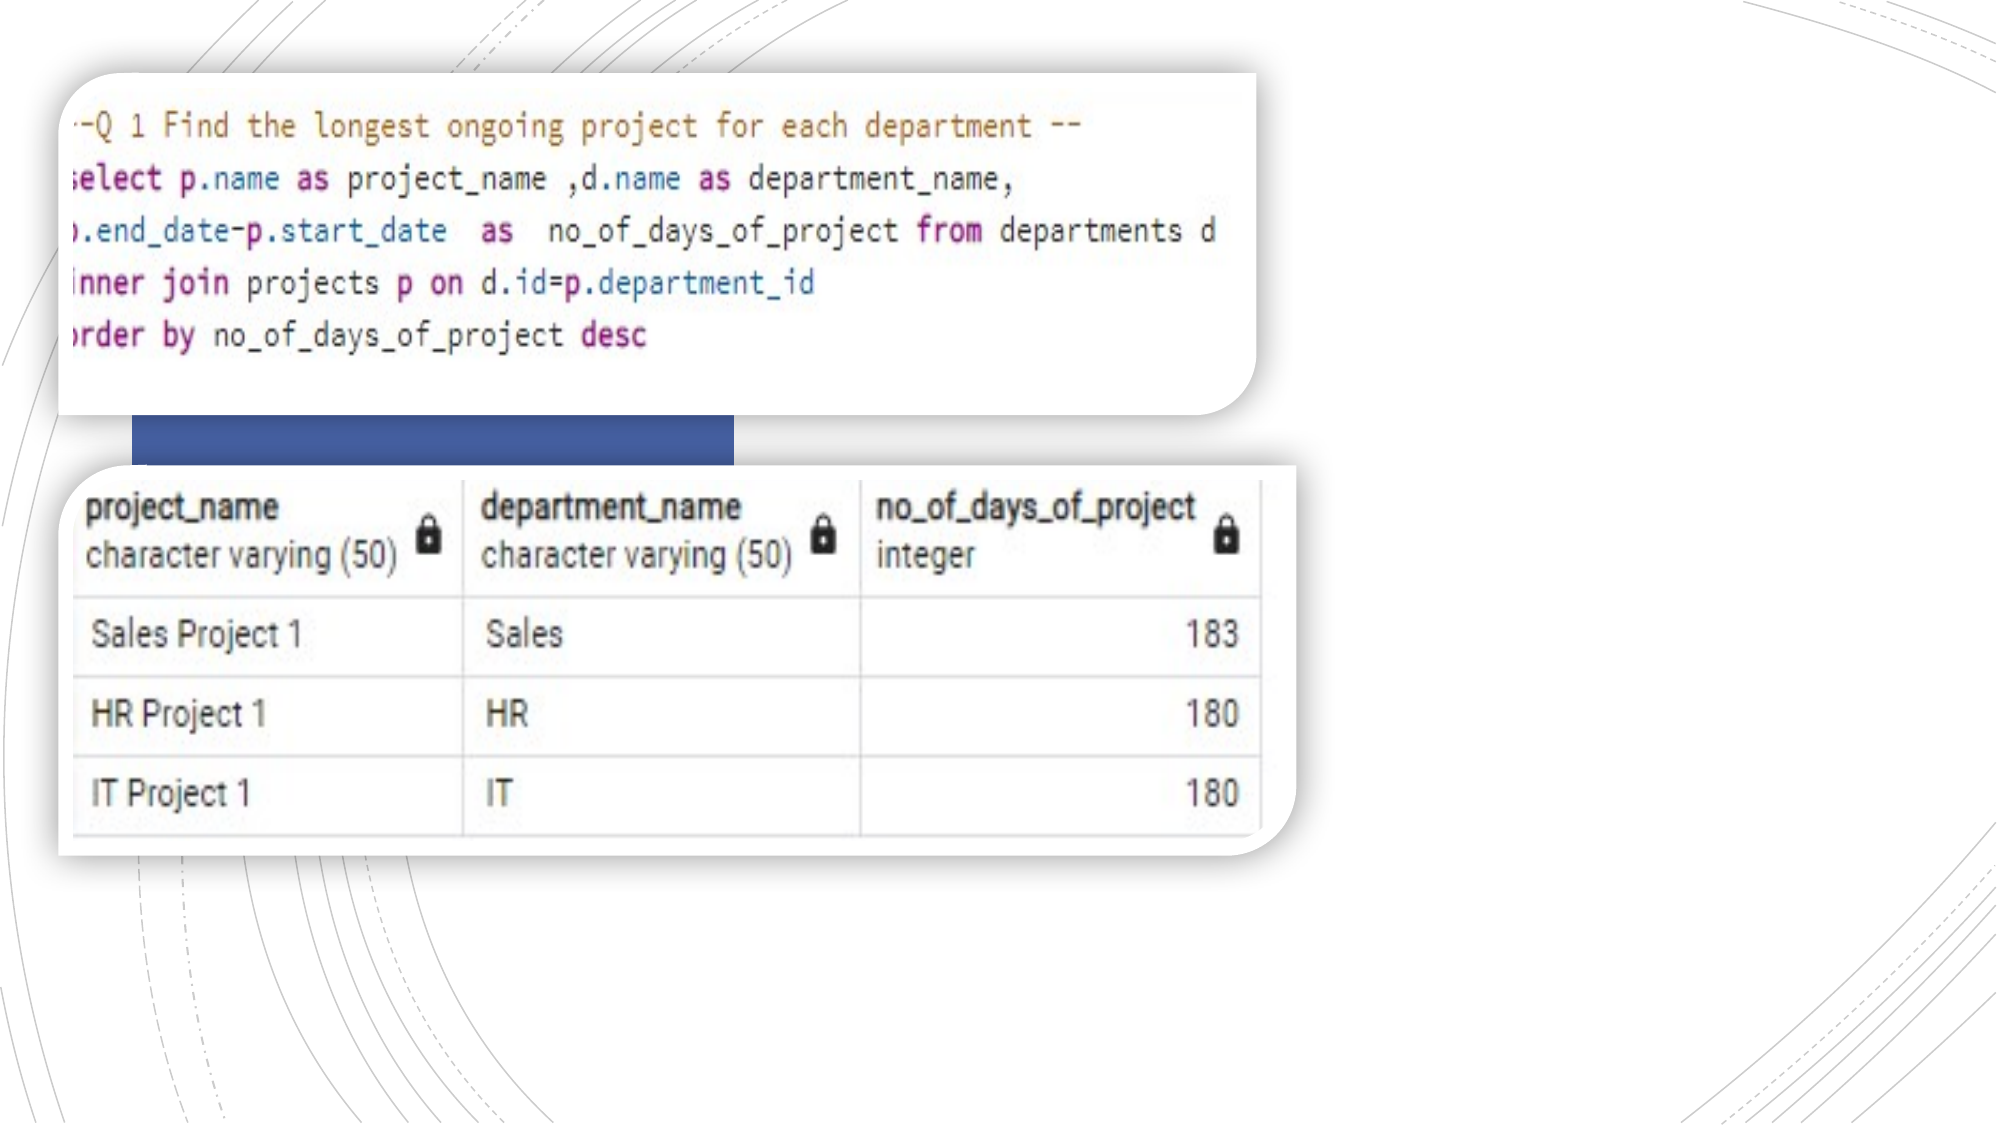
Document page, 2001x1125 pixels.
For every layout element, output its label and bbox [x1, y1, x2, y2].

picture [65, 80, 1250, 409]
picture [65, 472, 1290, 849]
